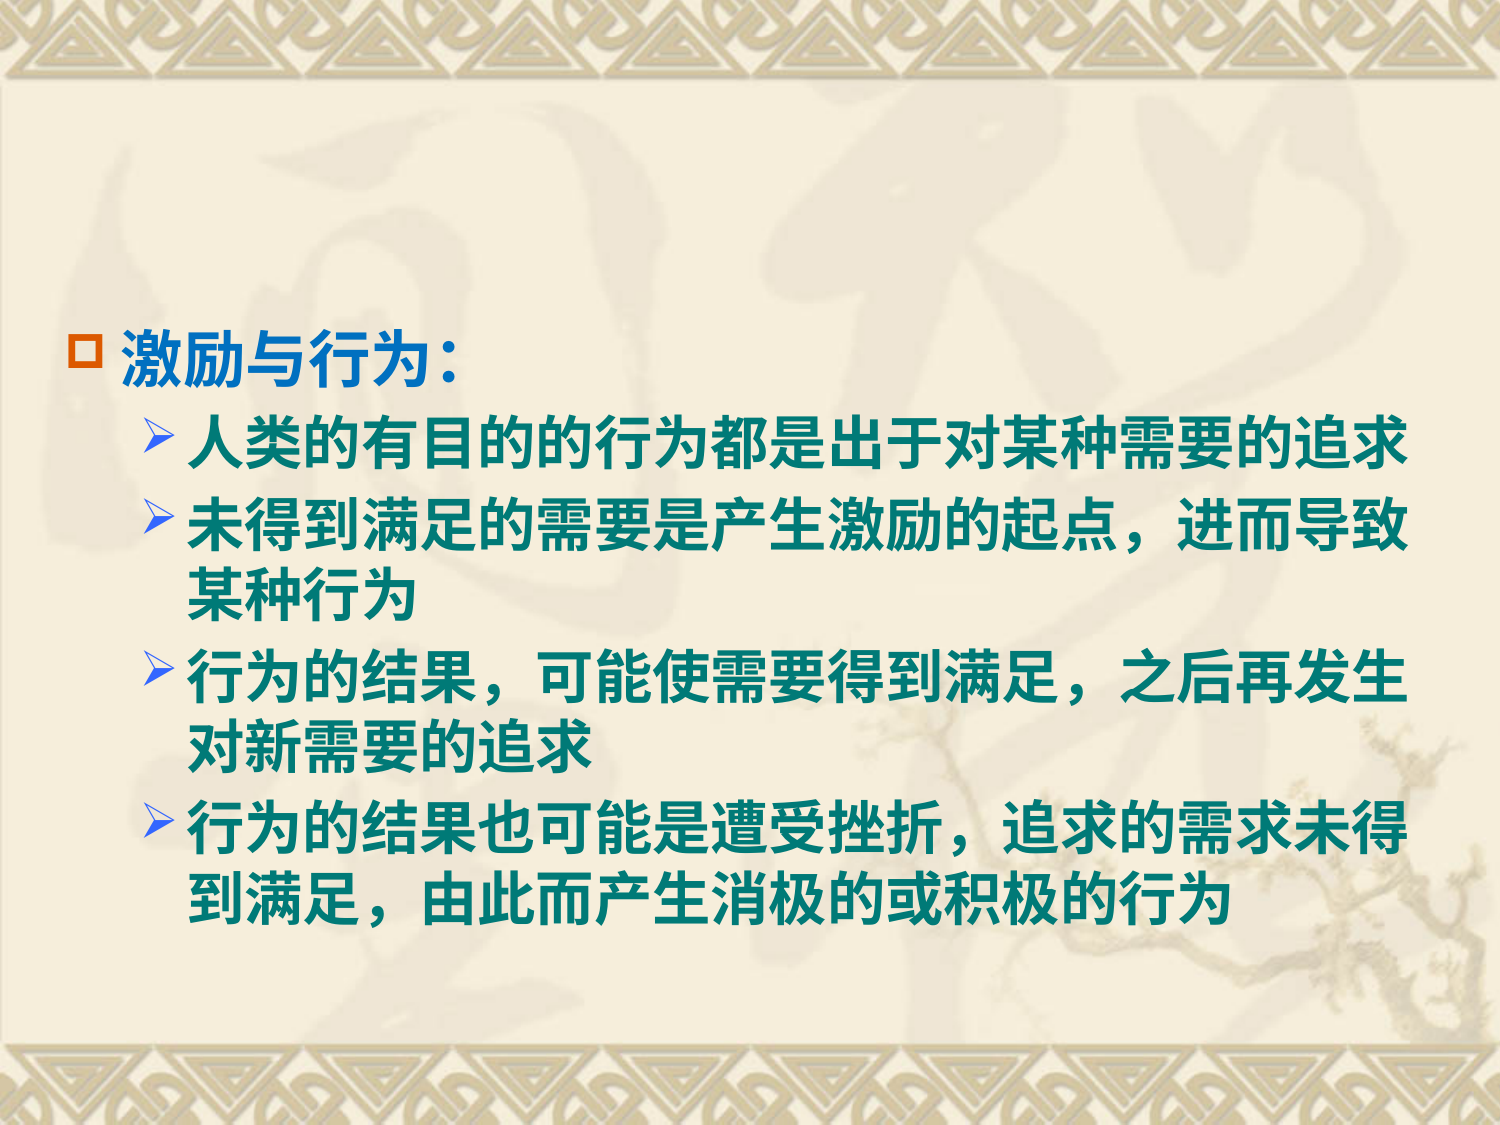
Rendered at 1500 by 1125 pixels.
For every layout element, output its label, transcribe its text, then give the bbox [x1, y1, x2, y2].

picture [0, 0, 1500, 1125]
list 激励与行为： 人类的有目的的行为都是出于对某种需要的追求 未得到满足的需要是产生激励的起点，进而导致某种行为 行为的结果，可能使需要得到满足，之后再发生对新需要的追求 行为的结果也可能是遭受挫折，追求的需求未得到满足，由此而产生消极的或积极的行为 [49, 312, 1451, 1001]
